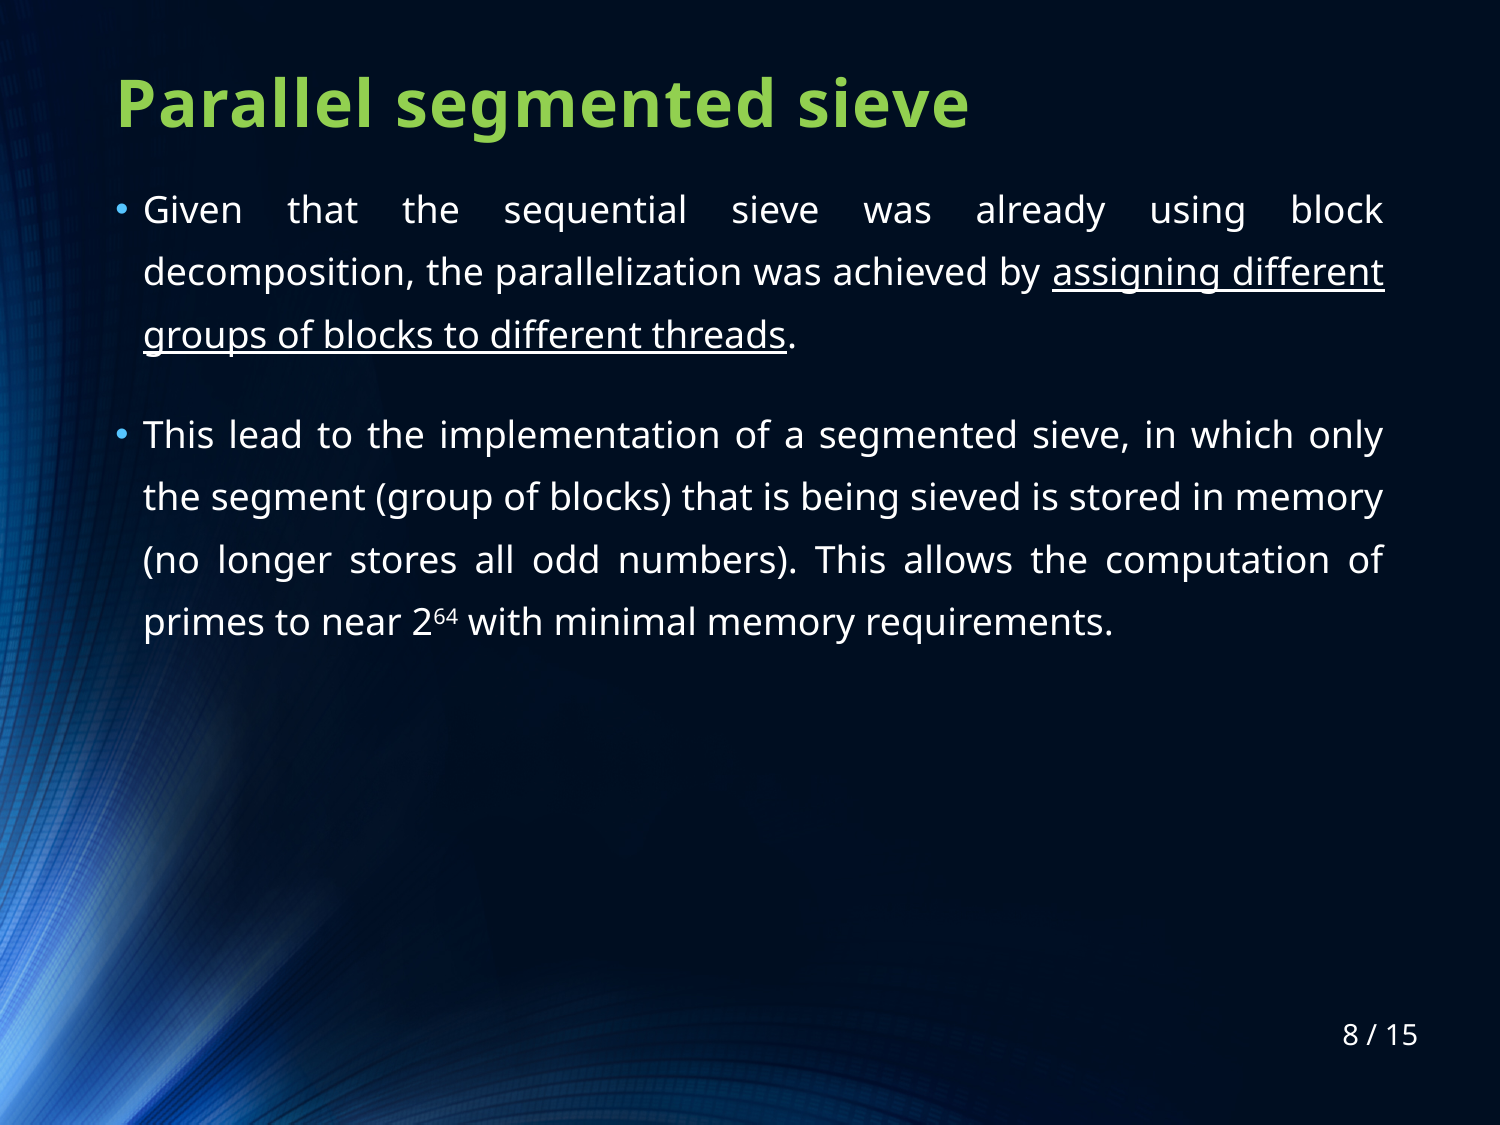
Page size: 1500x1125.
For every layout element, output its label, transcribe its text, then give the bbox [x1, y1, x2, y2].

picture [0, 0, 1500, 1125]
list Given that the sequential sieve was already using block decomposition, the parallelization was achieved by assigning different groups of blocks to different threads. This lead to the implementation of a segmented sieve, in which only the segment (group of blocks) that is being sieved is stored in memory (no longer stores all odd numbers). This allows the computation of primes to near 264 with minimal memory requirements. [100, 160, 1400, 1012]
slide_number 8 / 15 [1312, 1011, 1449, 1057]
title Parallel segmented sieve [100, 62, 1401, 149]
